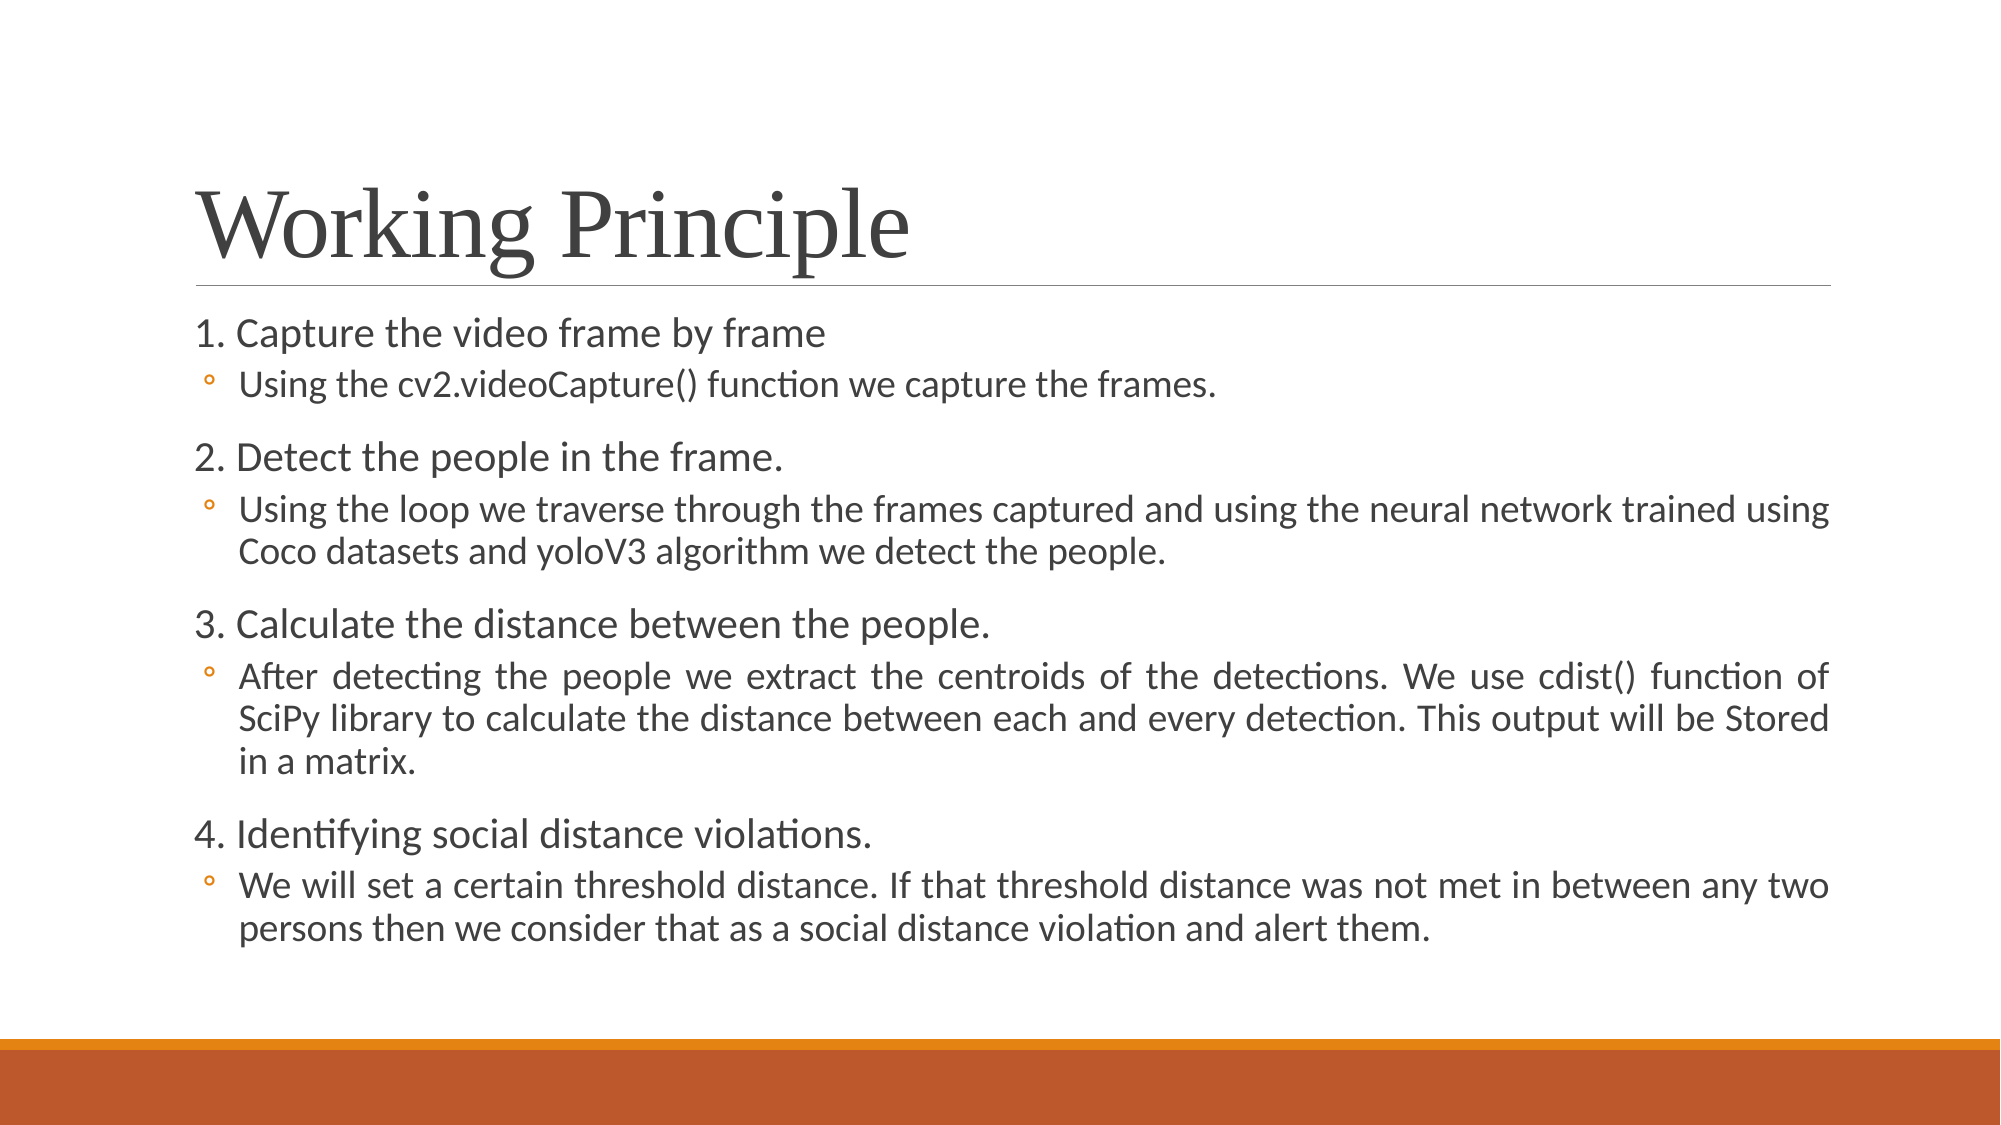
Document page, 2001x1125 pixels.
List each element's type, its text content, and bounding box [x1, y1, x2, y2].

title Working Principle [180, 47, 1830, 285]
list 1. Capture the video frame by frame Using the cv2.videoCapture() function we capture the frames. 2. Detect the people in the frame. Using the loop we traverse through the frames captured and using the neural network trained using Coco datasets and yoloV3 algorithm we detect the people. 3. Calculate the distance between the people. After detecting the people we extract the centroids of the detections. We use cdist() function of SciPy library to calculate the distance between each and every detection. This output will be Stored in a matrix. 4. Identifying social distance violations. We will set a certain threshold distance. If that threshold distance was not met in between any two persons then we consider that as a social distance violation and alert them. [180, 302, 1830, 963]
